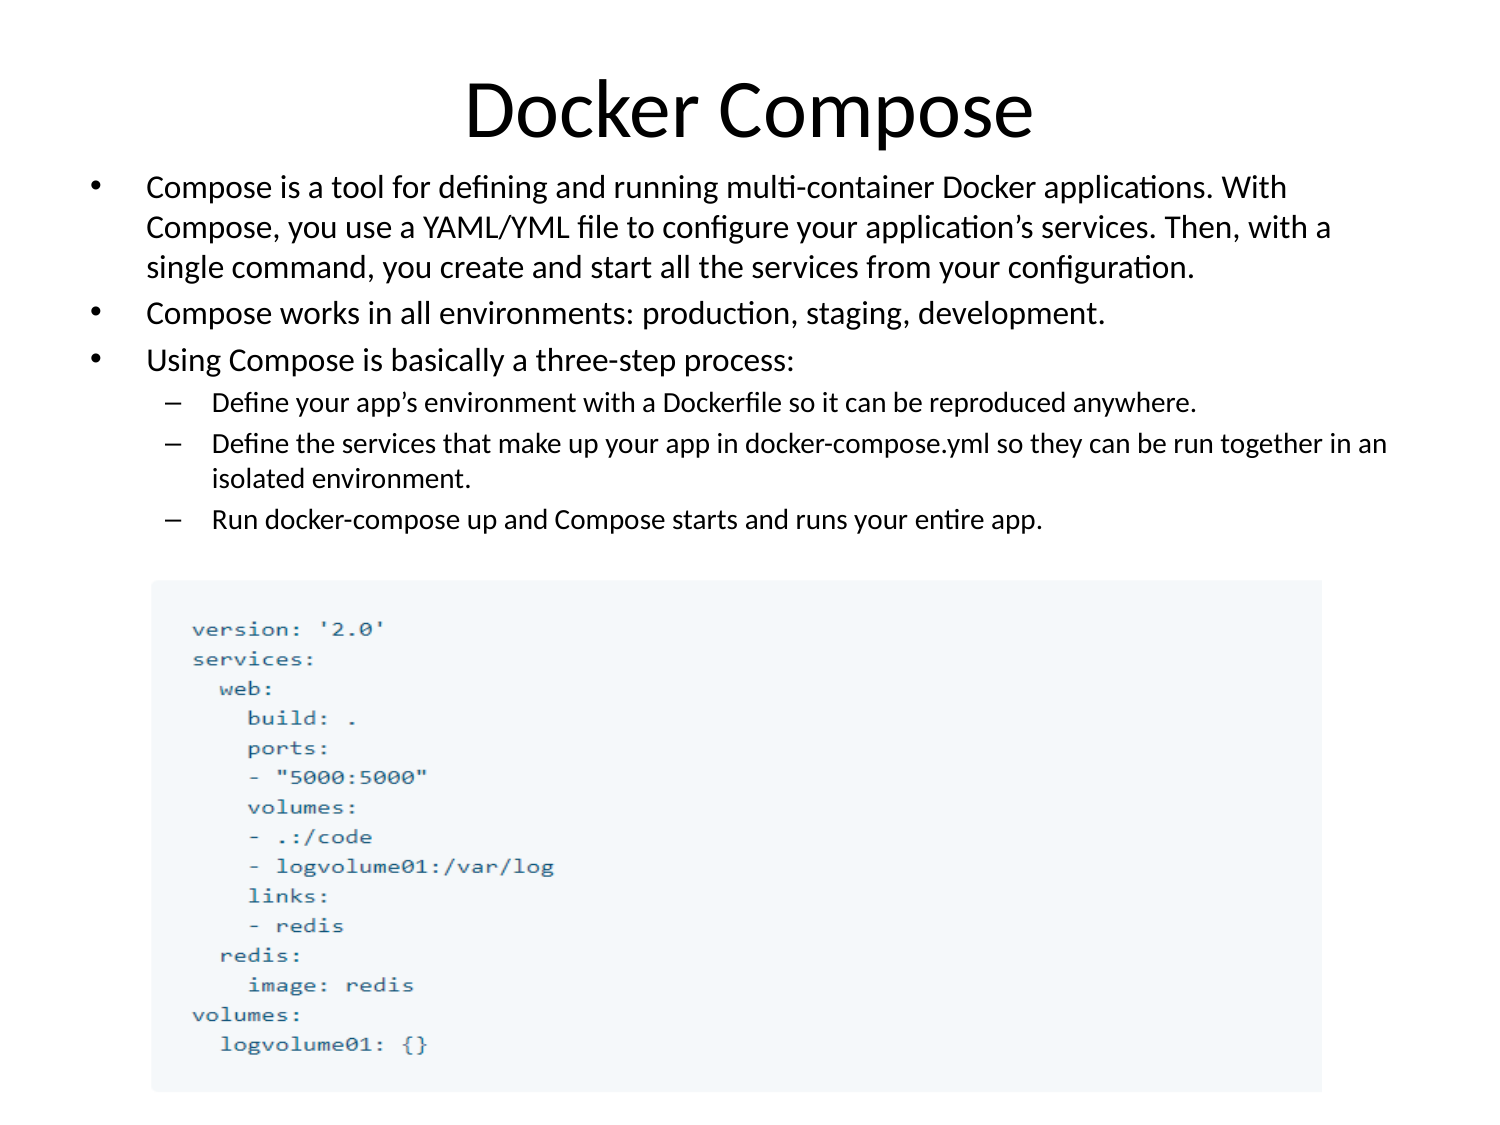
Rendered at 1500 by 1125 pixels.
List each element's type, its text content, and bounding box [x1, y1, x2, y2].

picture [149, 574, 1323, 1096]
list Compose is a tool for defining and running multi-container Docker applications. With Compose, you use a YAML/YML file to configure your application’s services. Then, with a single command, you create and start all the services from your configuration. Compose works in all environments: production, staging, development. Using Compose is basically a three-step process: Define your app’s environment with a Dockerfile so it can be reproduced anywhere. Define the services that make up your app in docker-compose.yml so they can be run together in an isolated environment. Run docker-compose up and Compose starts and runs your entire app. [75, 157, 1425, 1088]
title Docker Compose [75, 45, 1425, 157]
